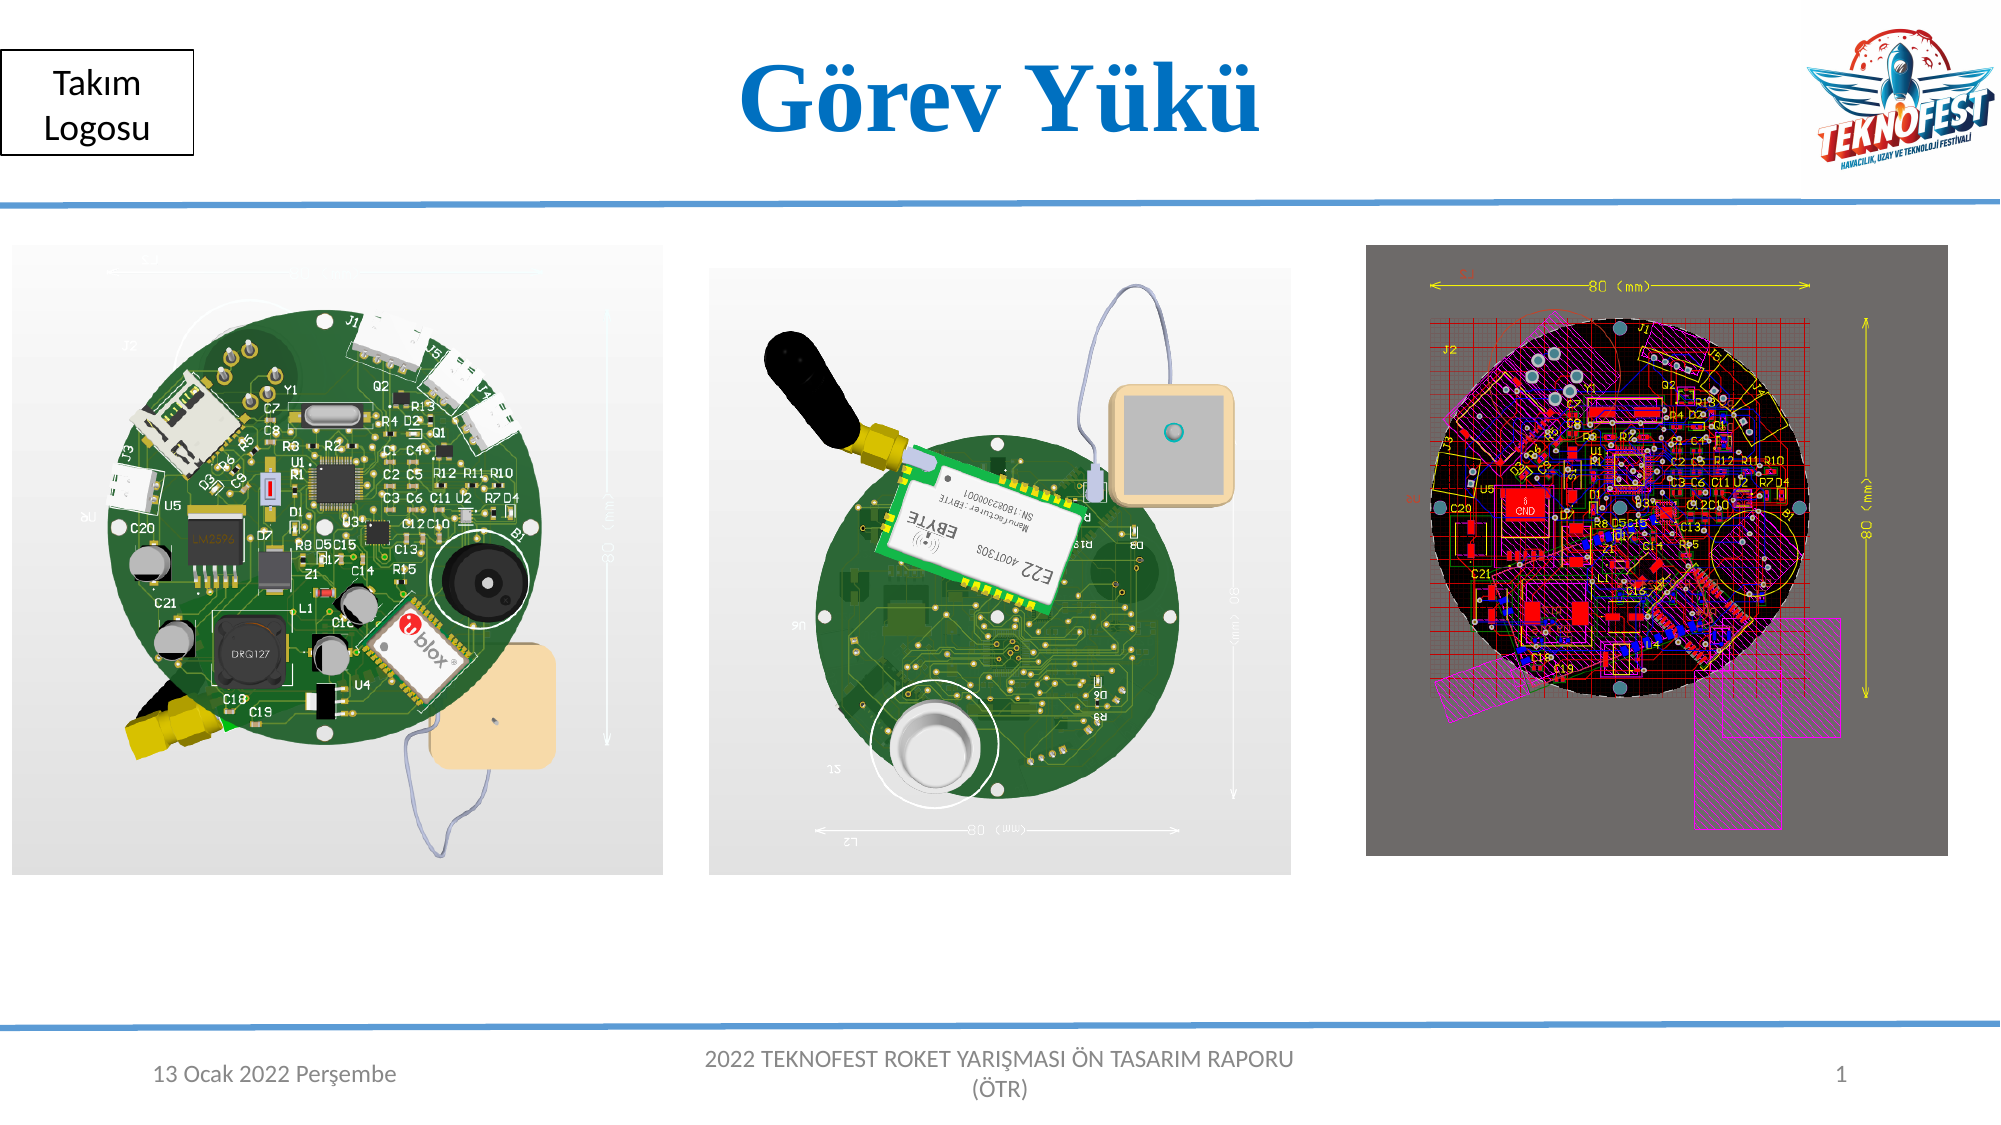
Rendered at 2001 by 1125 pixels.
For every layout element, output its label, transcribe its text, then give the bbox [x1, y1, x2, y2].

picture [1366, 245, 1949, 856]
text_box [0, 1023, 2000, 1029]
picture [1800, 0, 2000, 200]
text_box Takım Logosu [1, 50, 194, 156]
slide_number 1 [1412, 1042, 1863, 1103]
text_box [0, 200, 1798, 206]
footer 2022 TEKNOFEST ROKET YARIŞMASI ÖN TASARIM RAPORU (ÖTR) [662, 1042, 1338, 1103]
picture [709, 268, 1291, 875]
picture [12, 245, 663, 875]
slide_number 13 Ocak 2022 Perşembe [137, 1042, 588, 1103]
title Görev Yükü [249, 37, 1750, 161]
